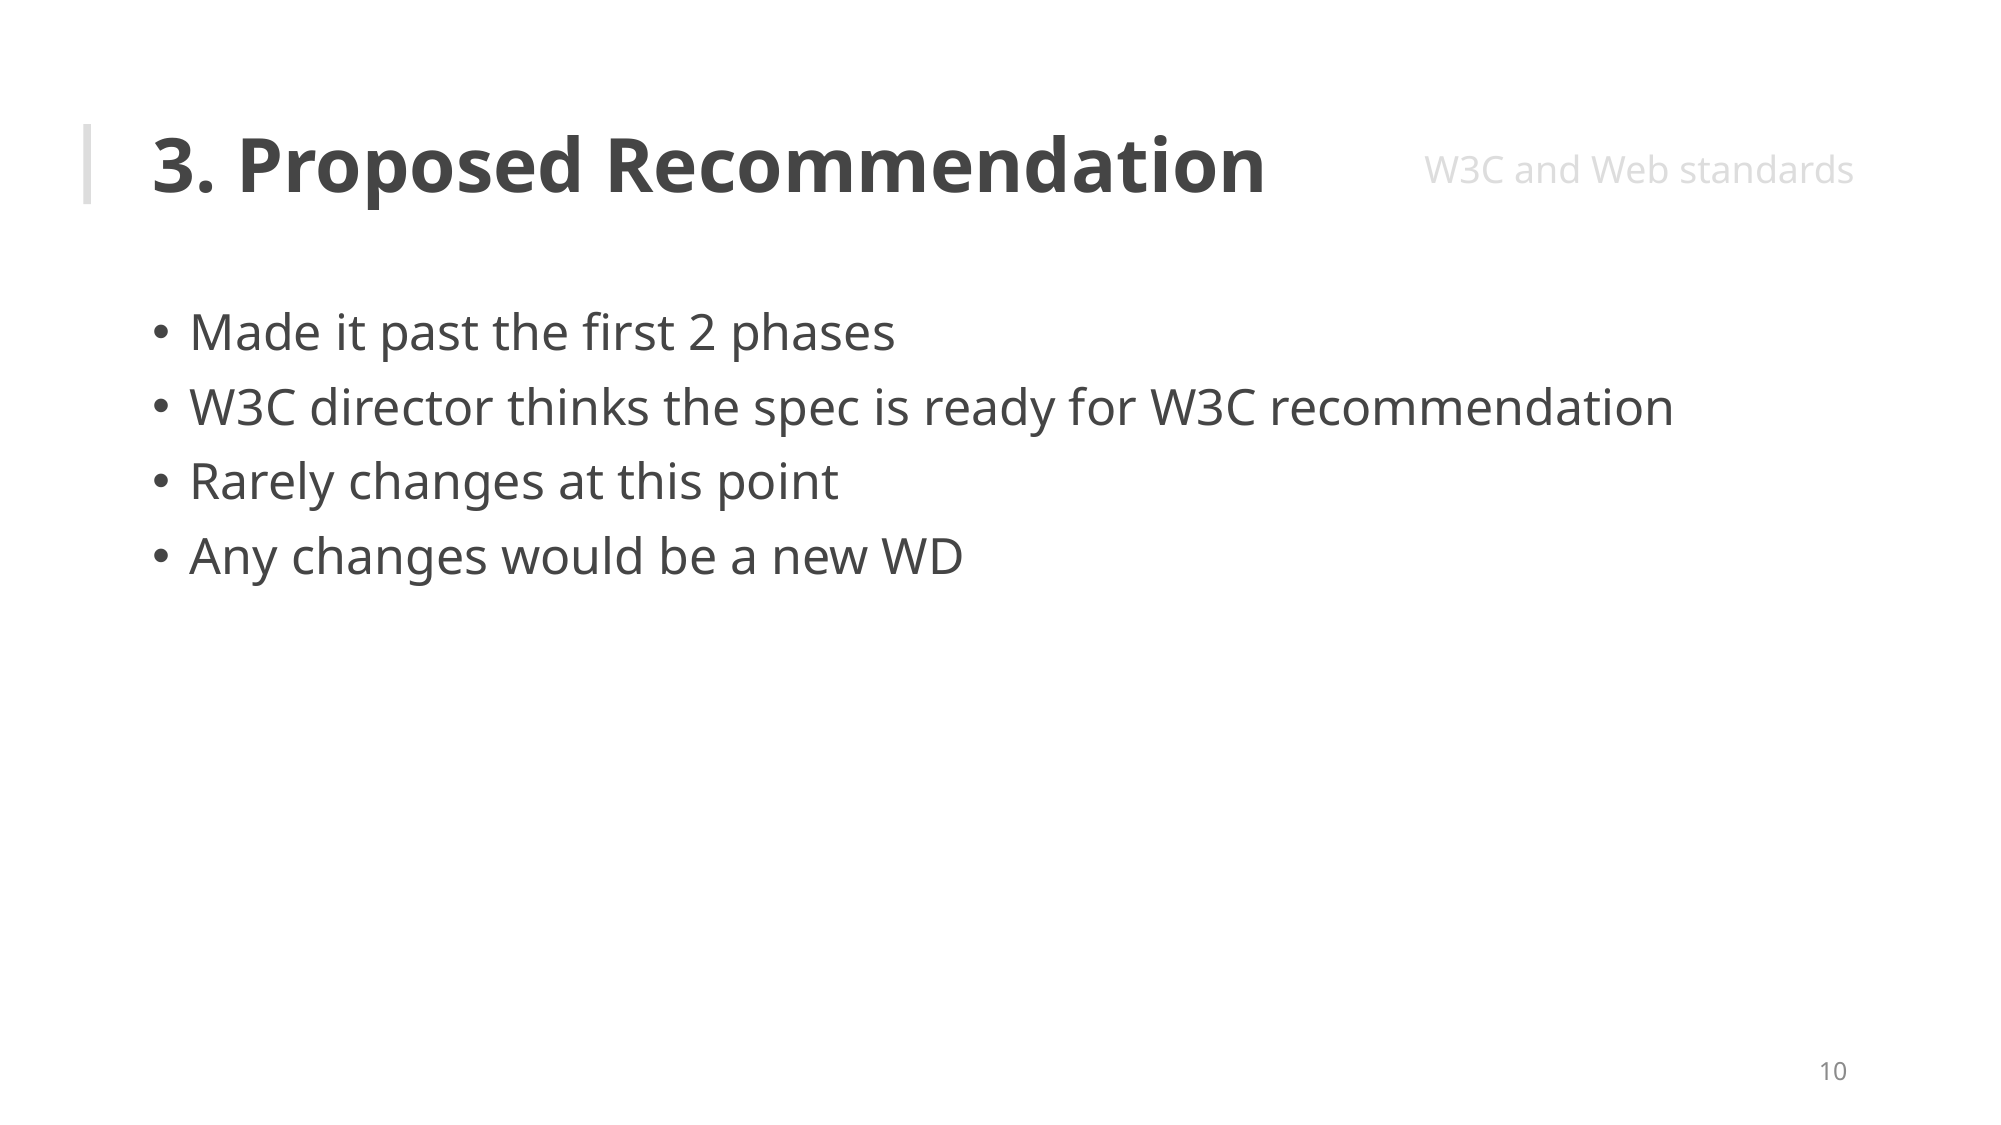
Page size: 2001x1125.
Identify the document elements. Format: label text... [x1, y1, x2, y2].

list Made it past the first 2 phases W3C director thinks the spec is ready for W3C recommendation Rarely changes at this point Any changes would be a new WD [137, 299, 1863, 1014]
slide_number 10 [1412, 1042, 1863, 1103]
title 3. Proposed Recommendation [137, 59, 1863, 278]
text_box W3C and Web standards [1409, 138, 1870, 199]
